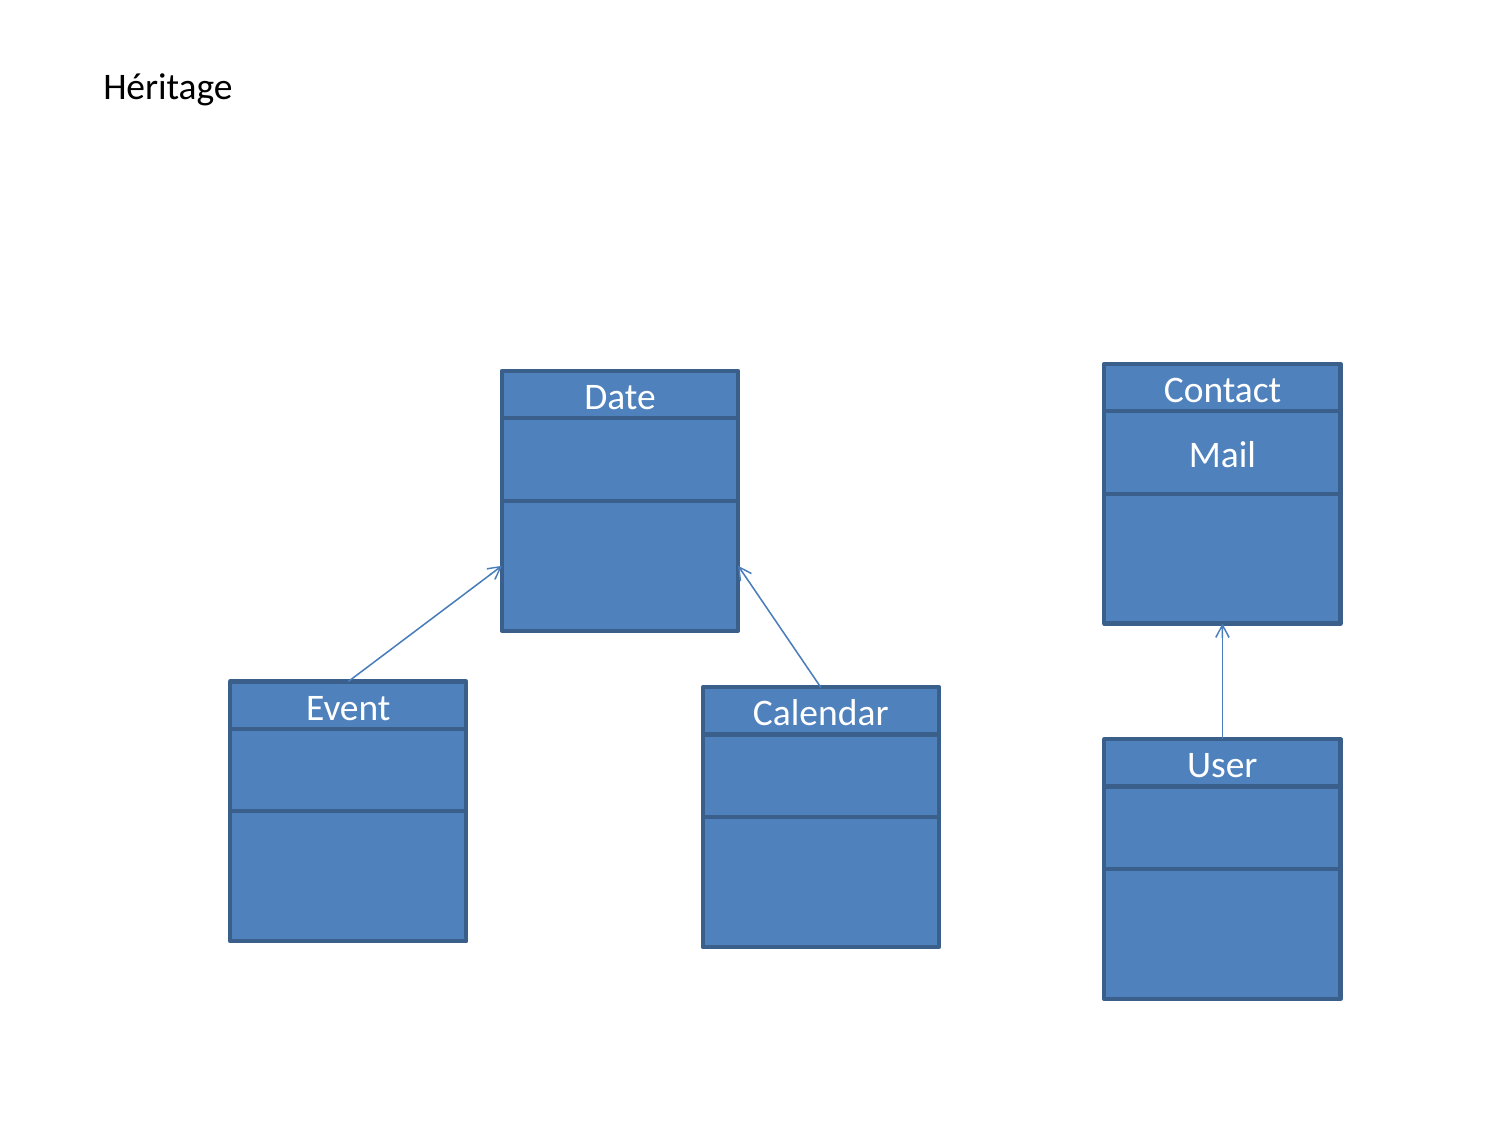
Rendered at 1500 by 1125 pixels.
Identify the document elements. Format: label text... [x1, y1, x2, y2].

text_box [1104, 363, 1341, 624]
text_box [737, 565, 822, 688]
text_box Héritage [88, 54, 479, 115]
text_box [501, 370, 739, 631]
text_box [702, 687, 940, 948]
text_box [229, 681, 467, 942]
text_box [348, 565, 503, 682]
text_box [1104, 738, 1341, 1000]
